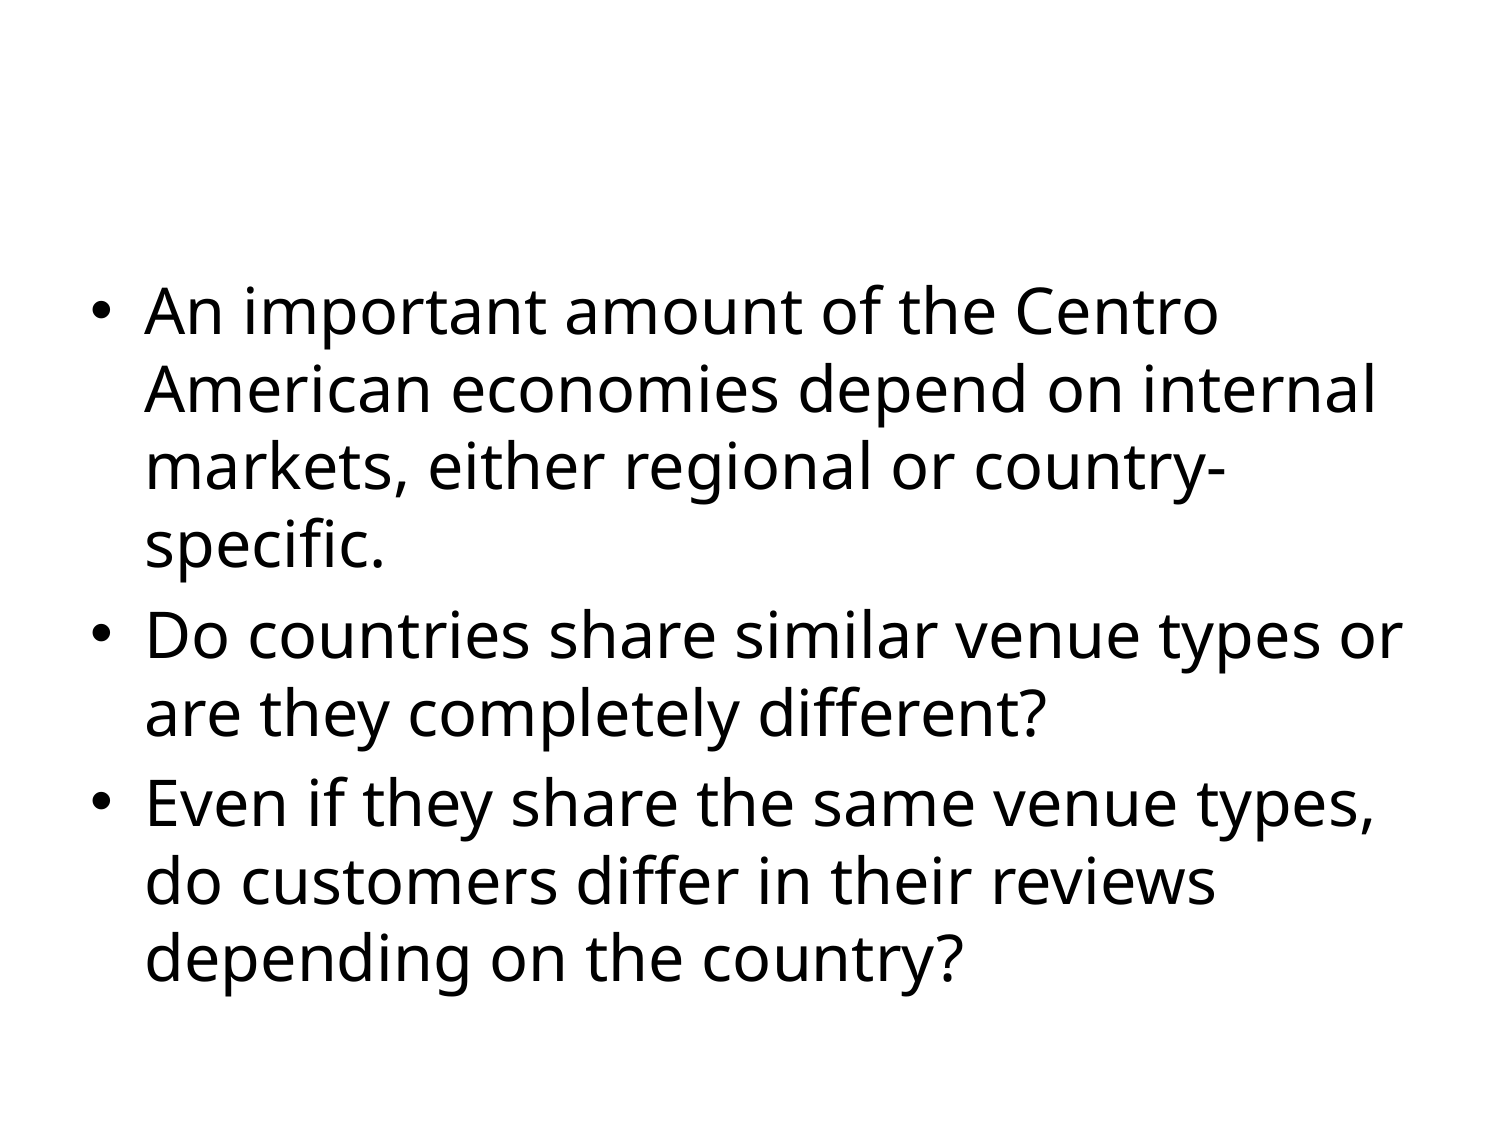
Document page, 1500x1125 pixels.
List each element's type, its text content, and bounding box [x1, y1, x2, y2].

list An important amount of the Centro American economies depend on internal markets, either regional or country-specific. Do countries share similar venue types or are they completely different? Even if they share the same venue types, do customers differ in their reviews depending on the country? [75, 262, 1425, 1005]
